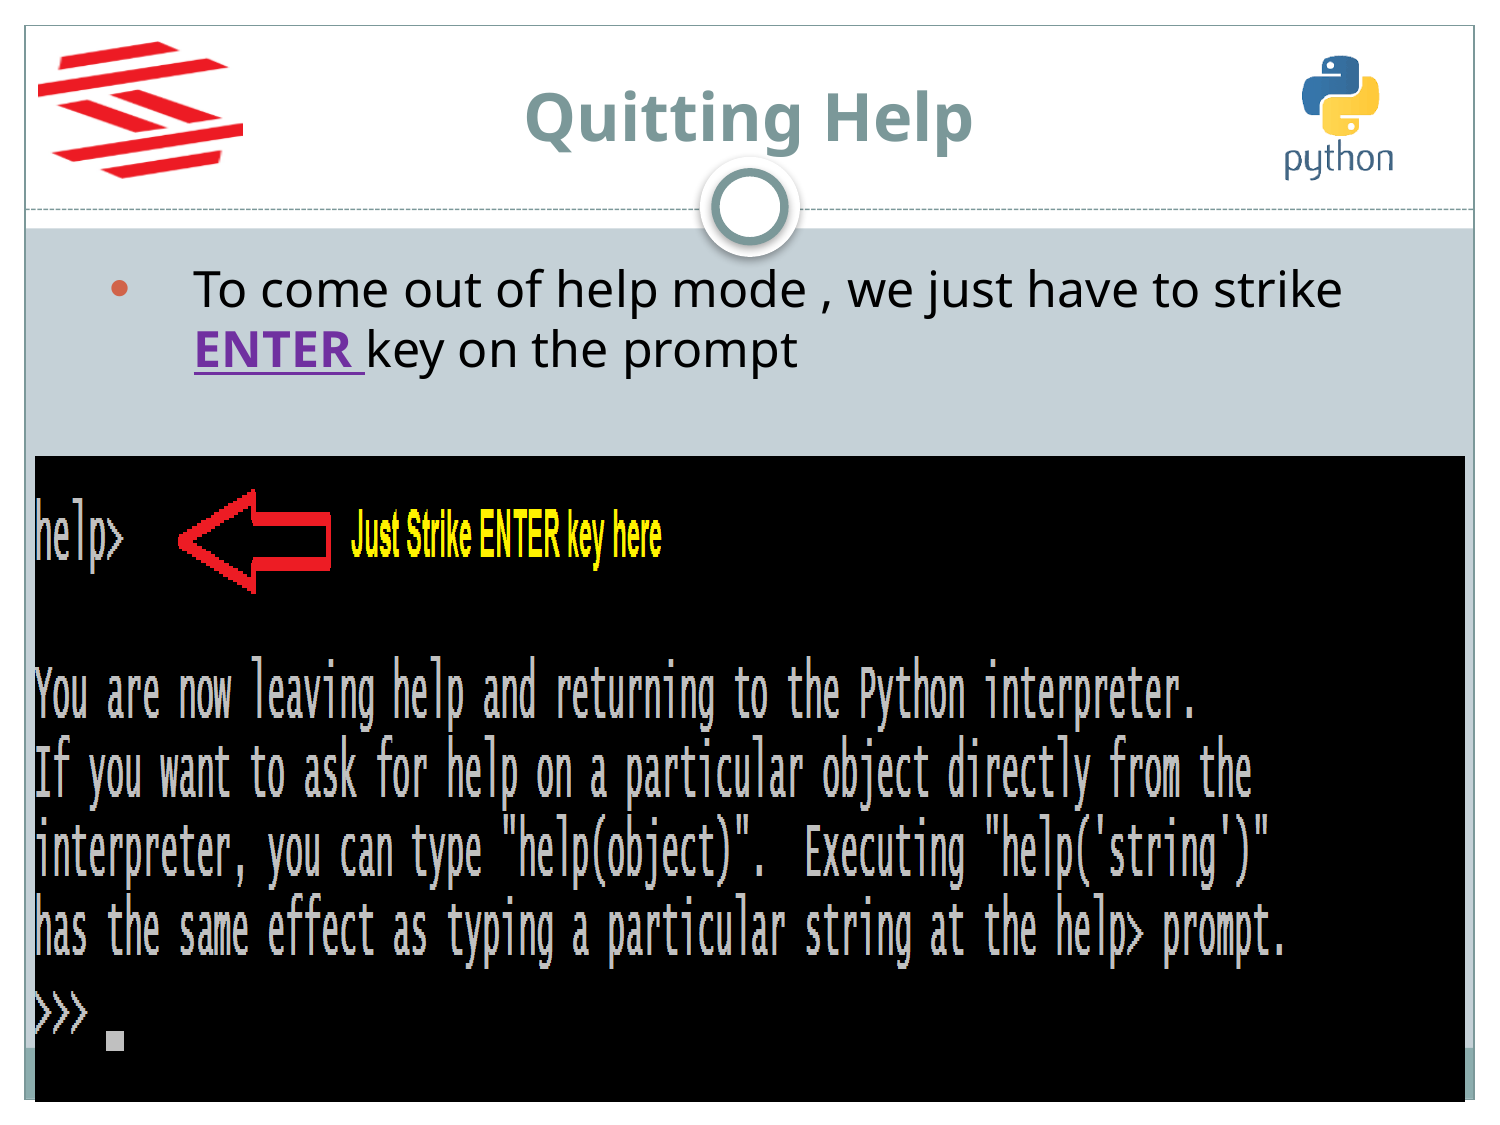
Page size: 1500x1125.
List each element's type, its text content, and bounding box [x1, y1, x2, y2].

title Quitting Help [237, 37, 1450, 162]
picture [34, 456, 1466, 1102]
picture [37, 40, 243, 185]
list To come out of help mode , we just have to strike ENTER key on the prompt [49, 250, 1445, 454]
picture [1206, 53, 1471, 186]
